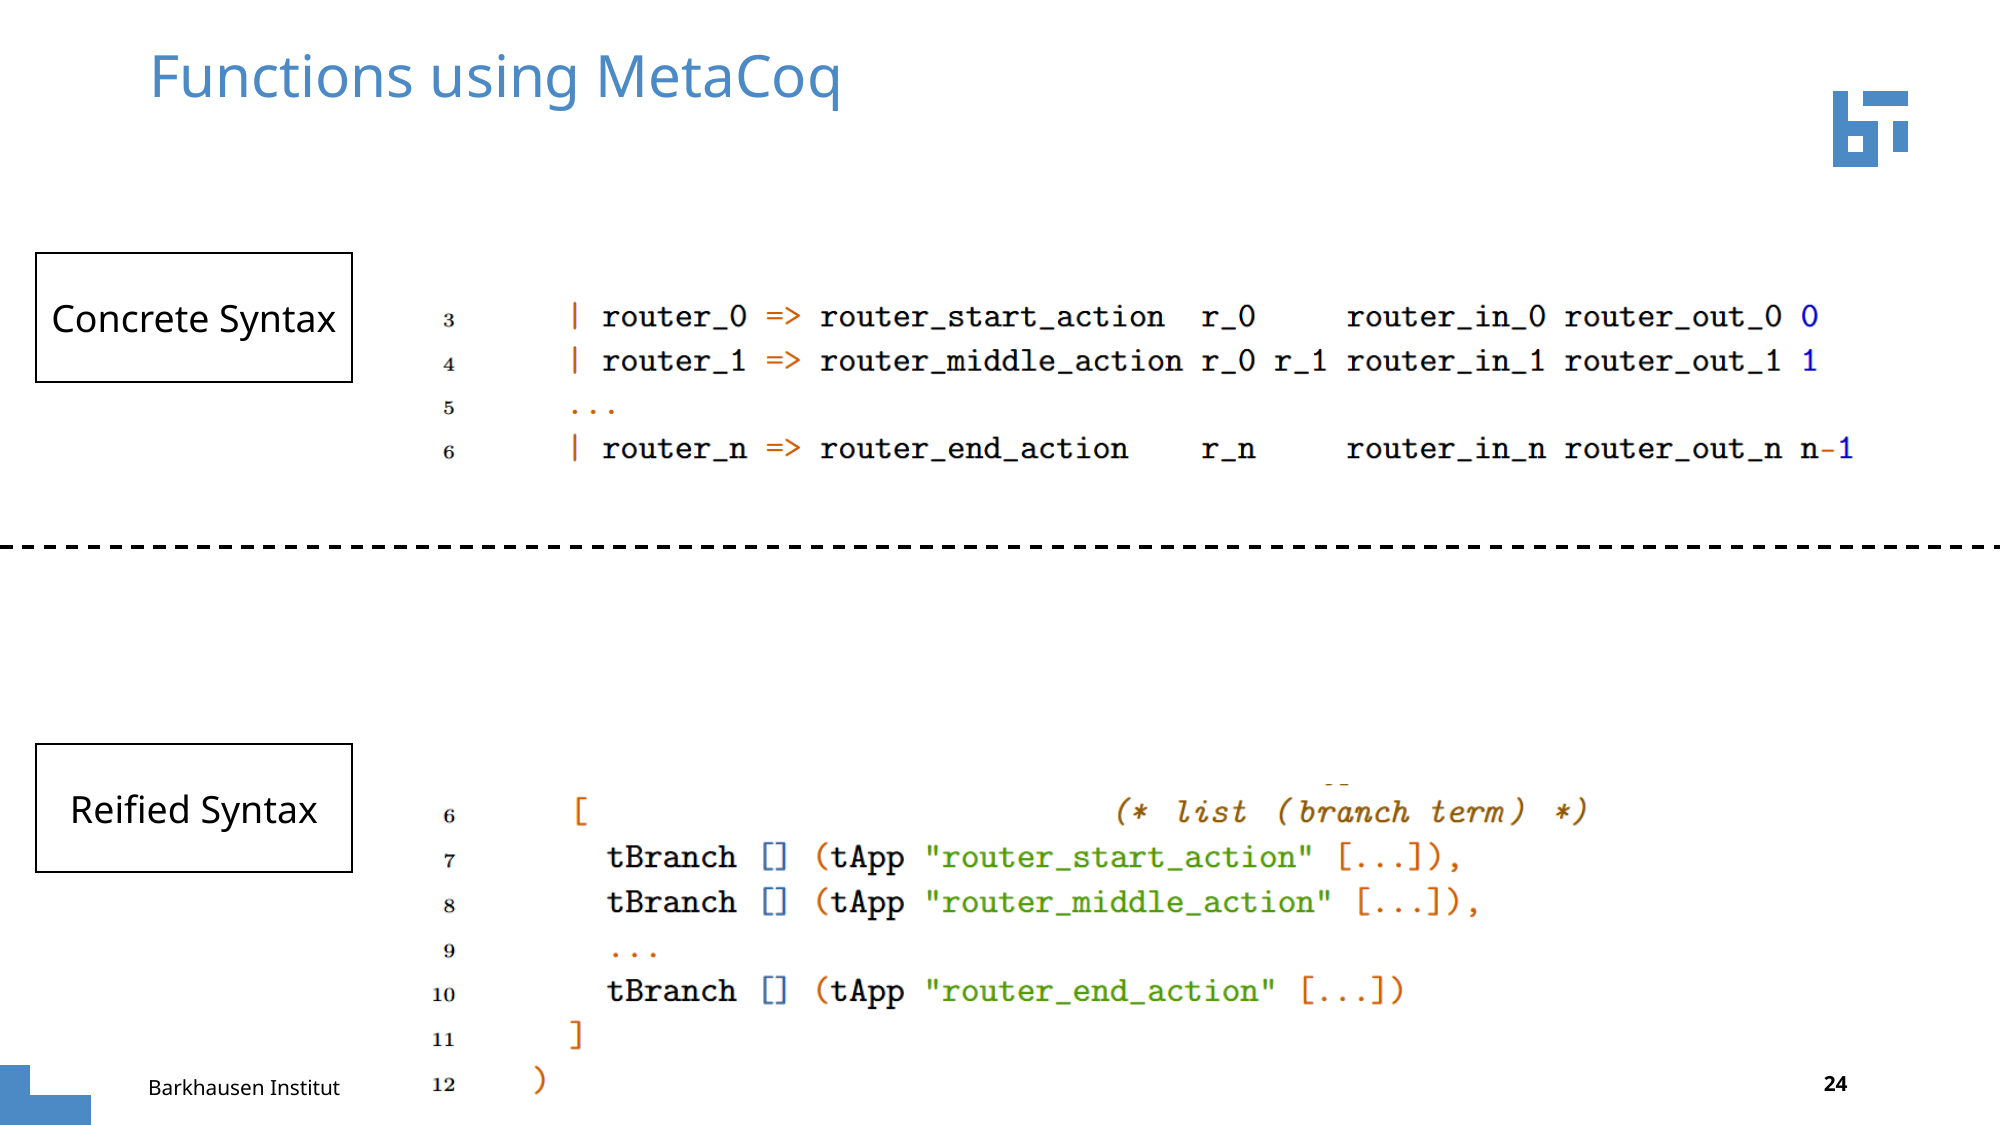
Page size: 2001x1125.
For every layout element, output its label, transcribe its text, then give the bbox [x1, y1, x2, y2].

picture [429, 295, 1867, 463]
text_box Reified Syntax [35, 743, 353, 873]
picture [423, 784, 1800, 1105]
text_box Concrete Syntax [35, 252, 353, 383]
title Functions using MetaCoq [149, 47, 1770, 180]
slide_number 24 [1800, 1070, 1863, 1105]
